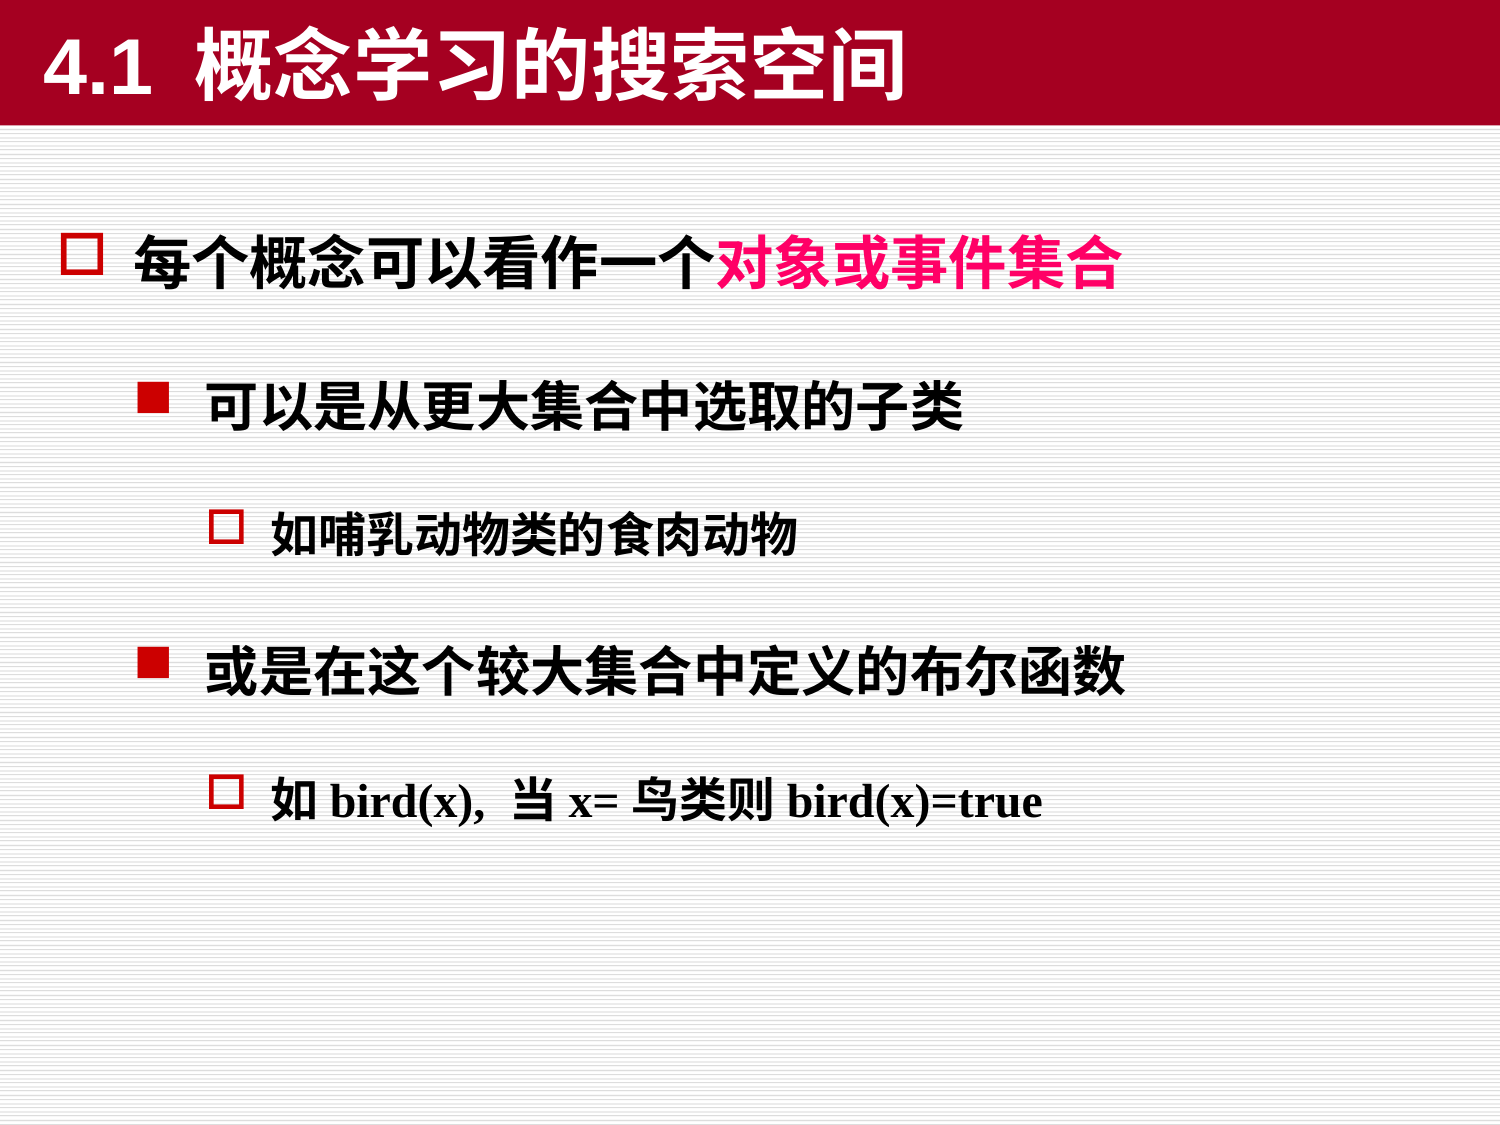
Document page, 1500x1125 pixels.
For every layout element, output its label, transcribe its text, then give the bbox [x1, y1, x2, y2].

title 4.1 概念学习的搜索空间 [0, 0, 1500, 126]
picture [0, 126, 1500, 1125]
list 每个概念可以看作一个对象或事件集合 可以是从更大集合中选取的子类 如哺乳动物类的食肉动物 或是在这个较大集合中定义的布尔函数 如bird(x), 当x=鸟类则bird(x)=true [41, 148, 1459, 1035]
